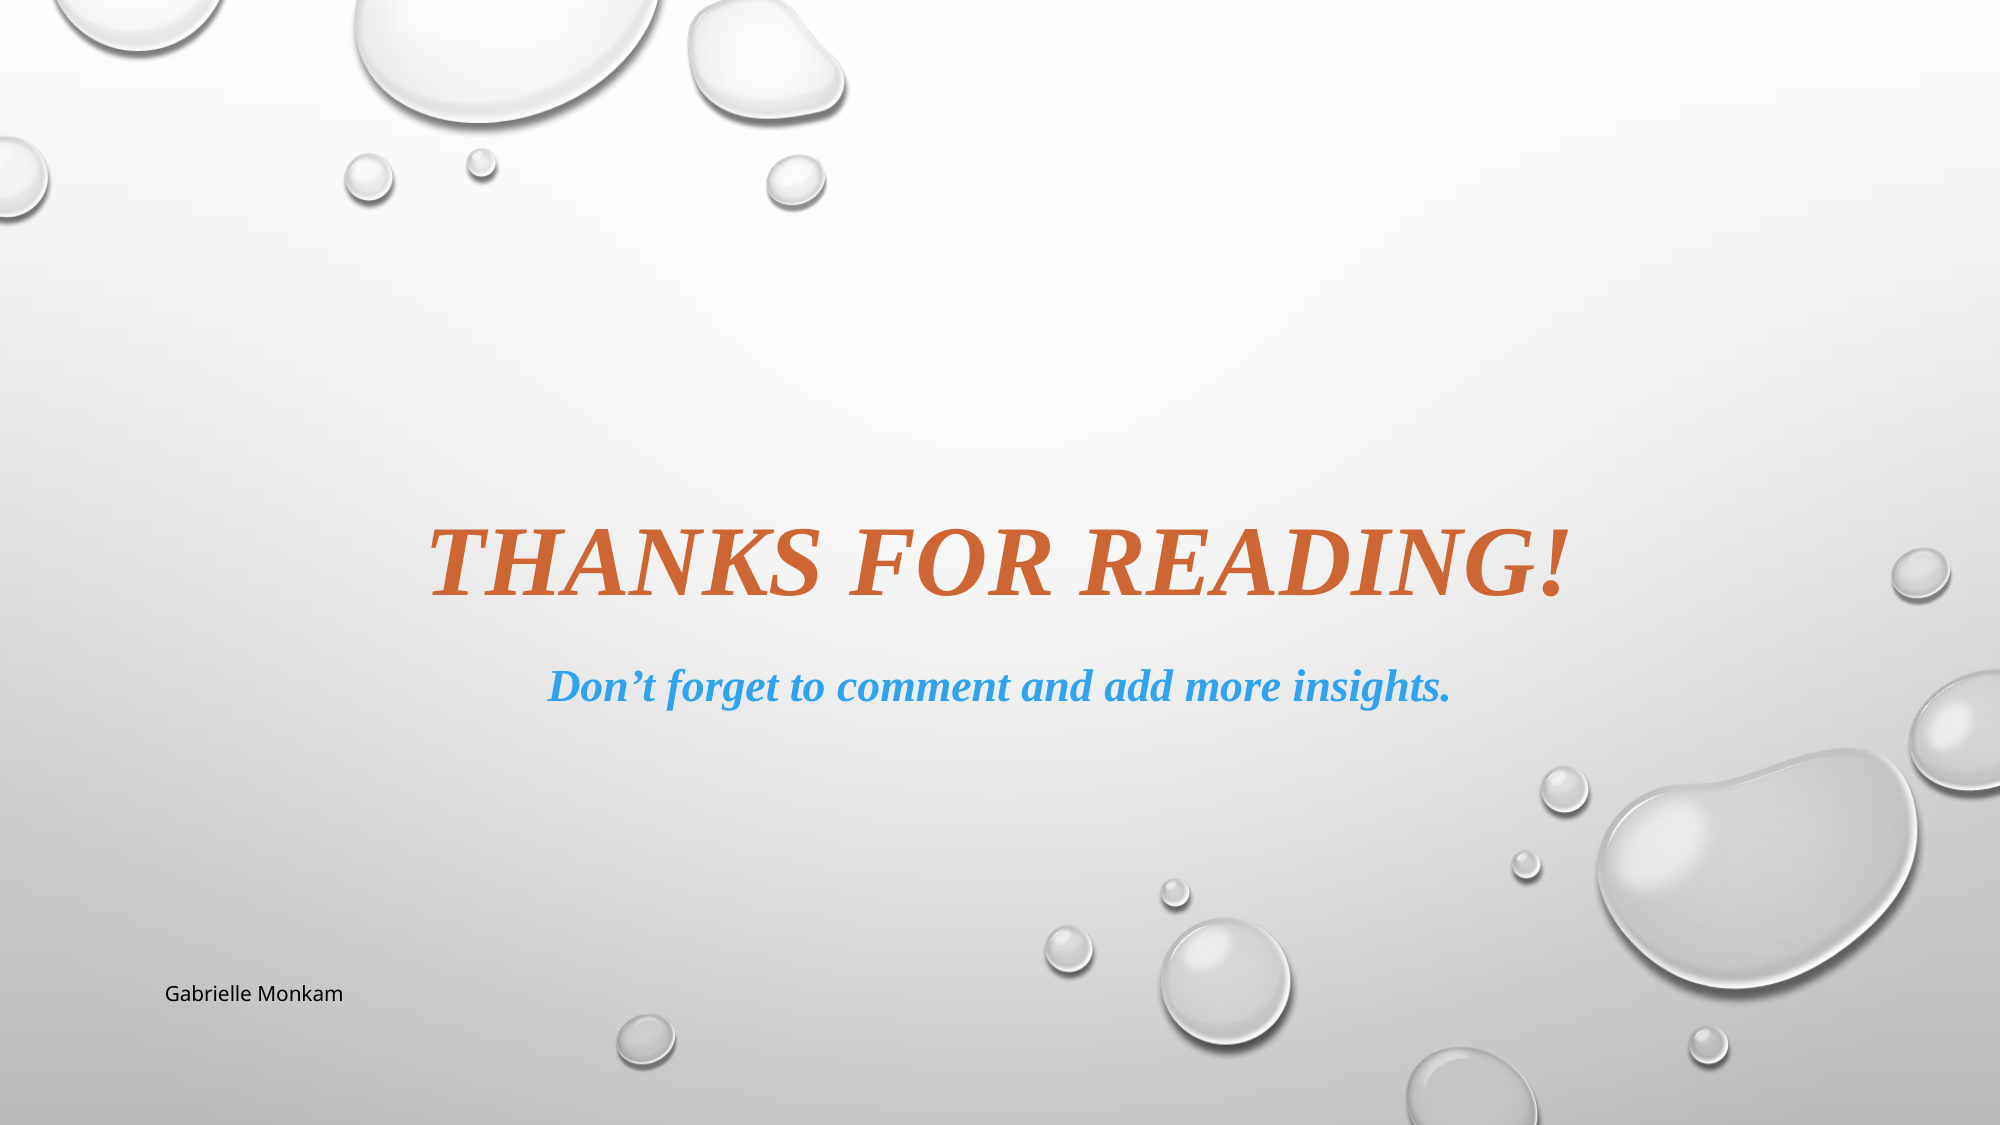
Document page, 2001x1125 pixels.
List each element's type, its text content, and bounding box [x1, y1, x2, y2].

subtitle Don’t forget to comment and add more insights. [287, 637, 1713, 863]
picture [0, 0, 2000, 1125]
title Thanks for reading! [287, 213, 1713, 625]
footer Gabrielle Monkam [149, 965, 1245, 1025]
